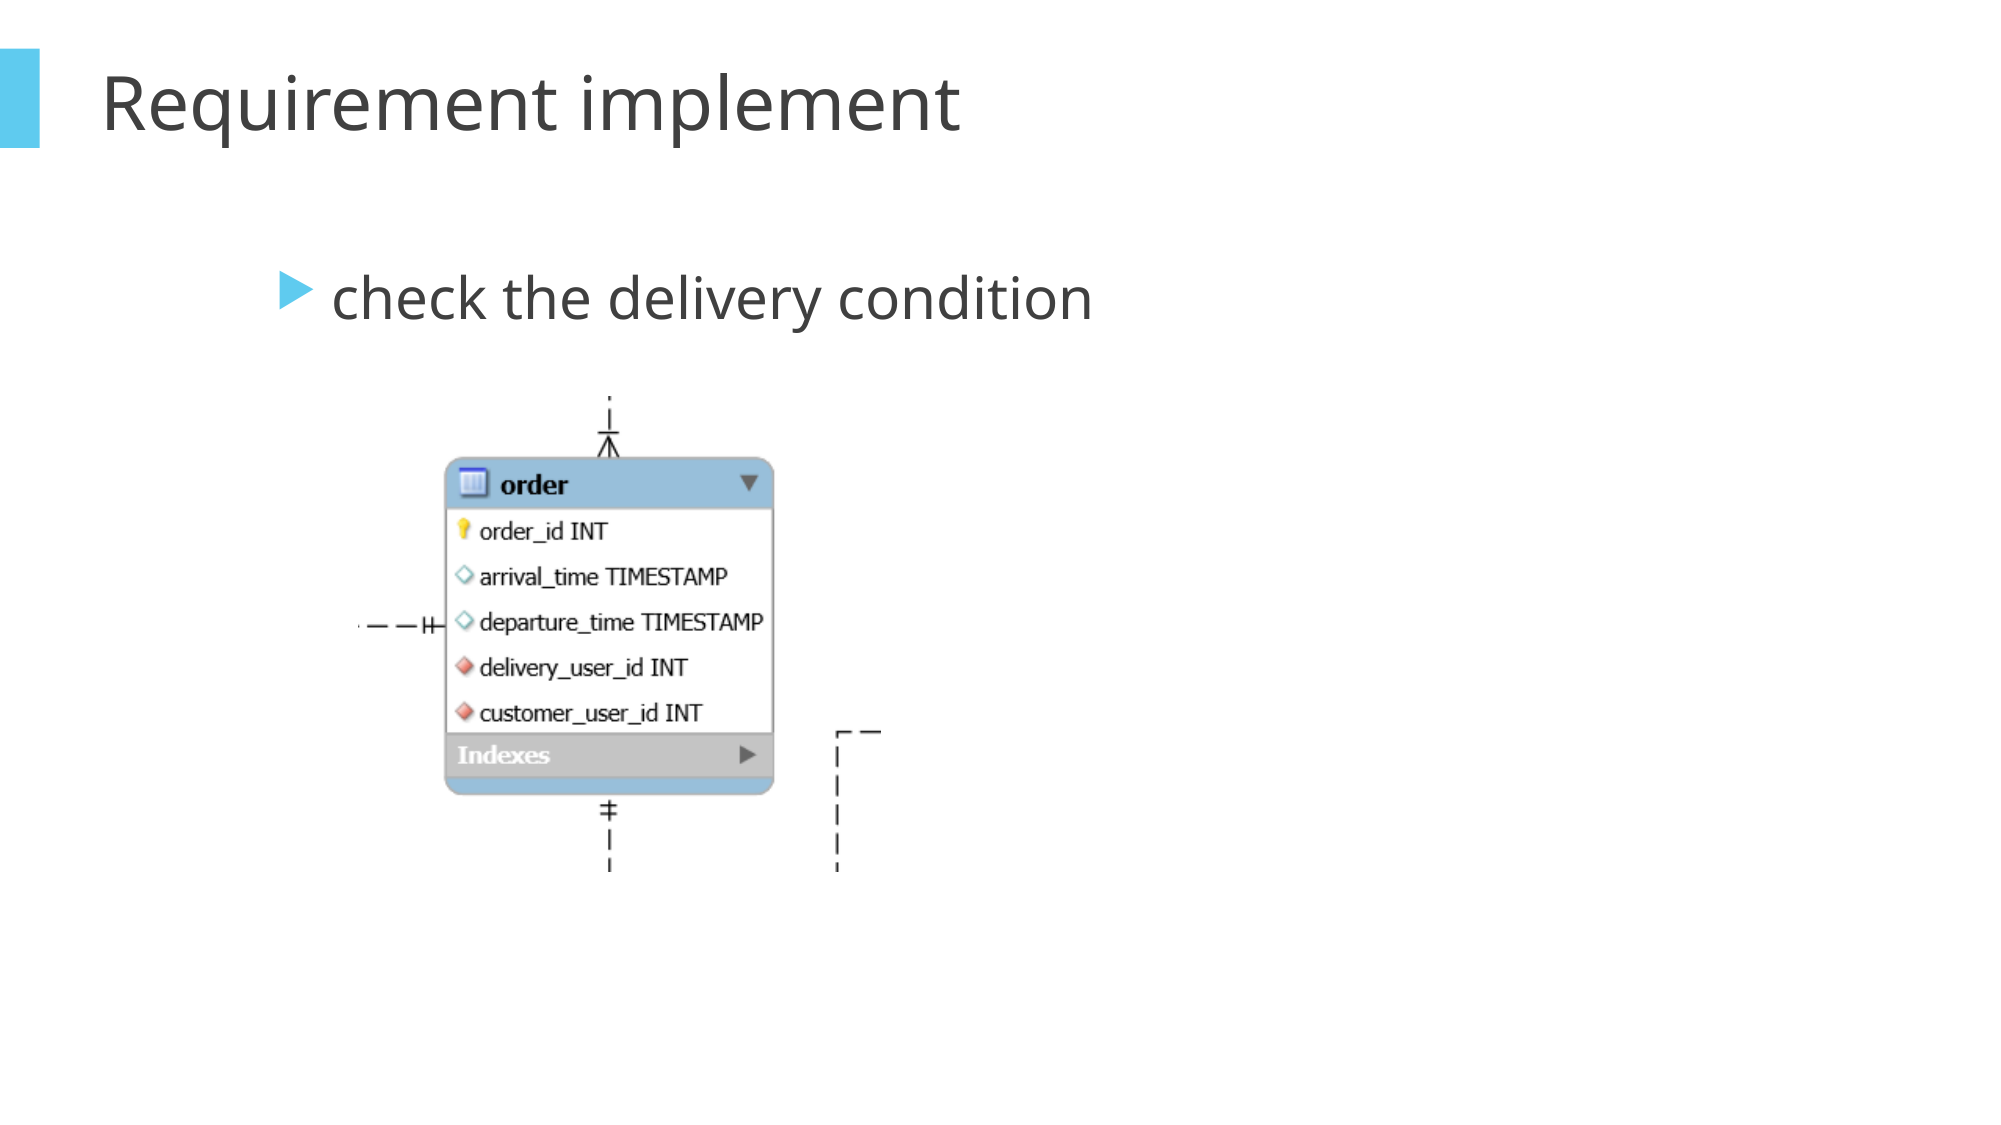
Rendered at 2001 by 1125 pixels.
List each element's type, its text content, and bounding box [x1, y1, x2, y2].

list check the delivery condition [260, 253, 1540, 922]
picture [358, 395, 882, 872]
list Requirement implement [85, 48, 1154, 148]
